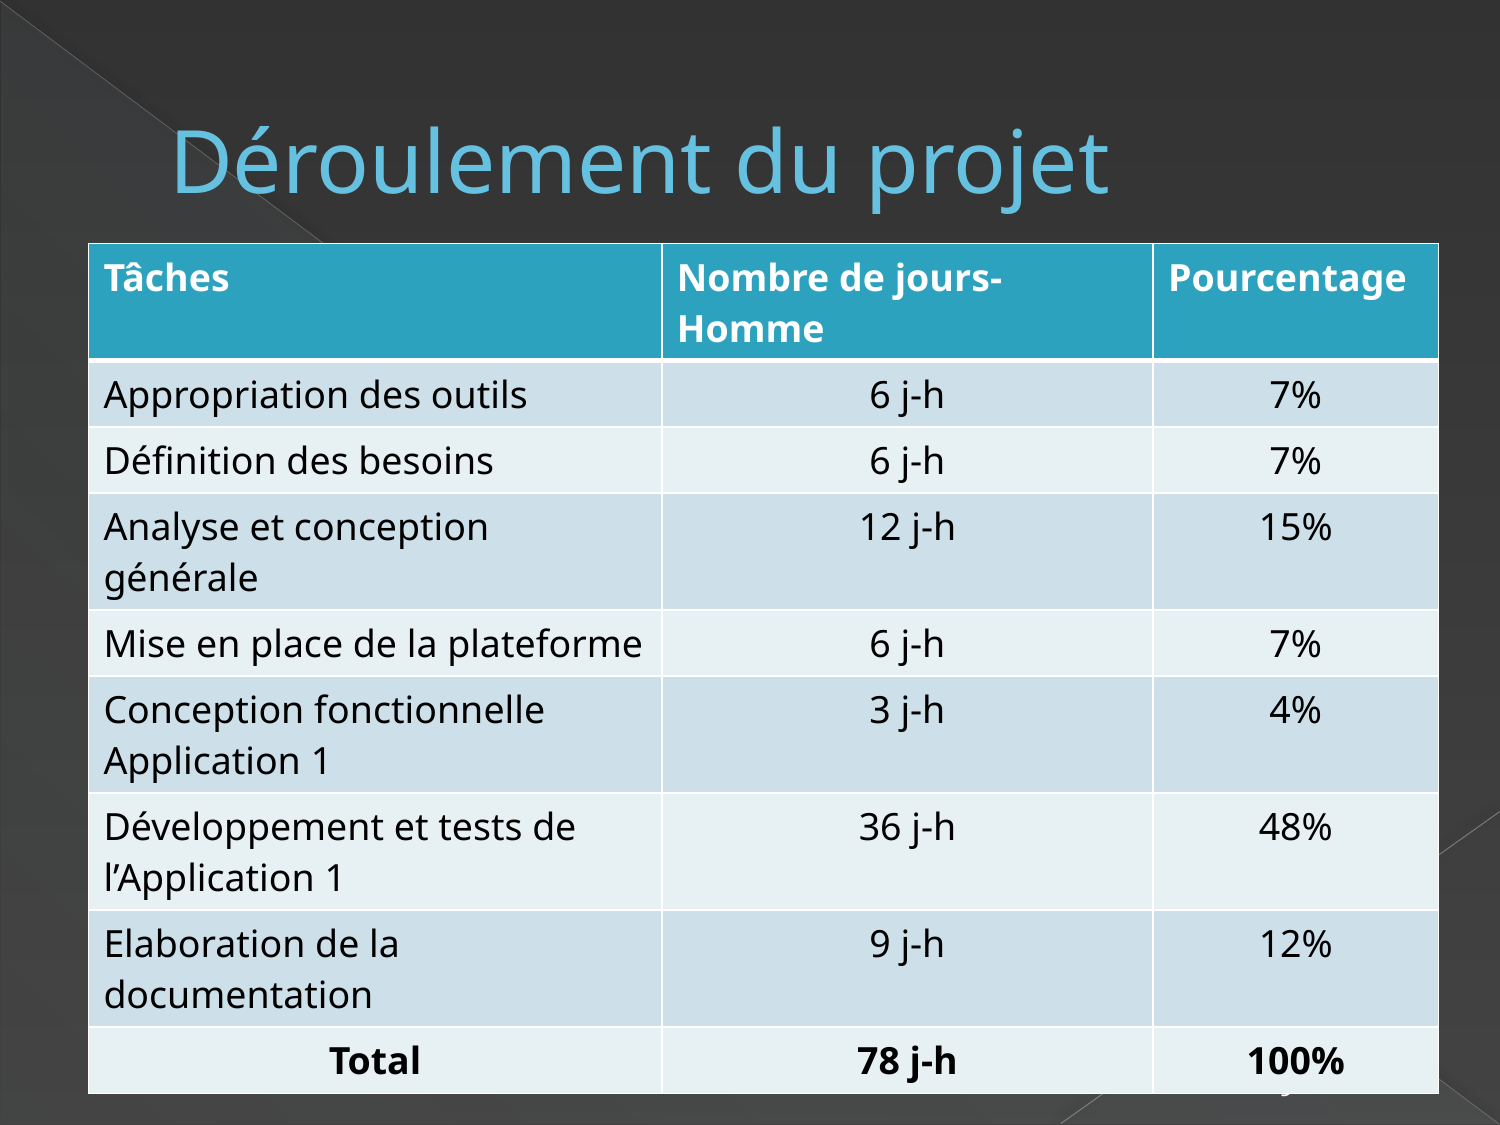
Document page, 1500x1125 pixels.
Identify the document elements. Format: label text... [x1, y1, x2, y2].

table_cell Total [89, 1028, 661, 1093]
table_cell 7% [1154, 611, 1438, 675]
table_cell 78 j-h [663, 1028, 1152, 1093]
table_cell Mise en place de la plateforme [89, 611, 661, 675]
table_cell 100% [1154, 1028, 1438, 1093]
table_cell Définition des besoins [89, 428, 661, 492]
table_cell 12% [1154, 911, 1438, 1026]
slide_number 9 [1245, 1063, 1328, 1113]
table_cell 36 j-h [663, 794, 1152, 909]
table_cell 15% [1154, 494, 1438, 609]
table_cell 3 j-h [663, 677, 1152, 792]
title Déroulement du projet [75, 43, 1425, 274]
table_cell 7% [1154, 363, 1438, 426]
table_cell 6 j-h [663, 363, 1152, 426]
table_cell 48% [1154, 794, 1438, 909]
table_header Tâches [89, 244, 661, 358]
table_cell Conception fonctionnelle Application 1 [89, 677, 661, 792]
table_cell Appropriation des outils [89, 363, 661, 426]
table_cell 4% [1154, 677, 1438, 792]
table_header Pourcentage [1154, 244, 1438, 358]
table_header Nombre de jours-Homme [663, 244, 1152, 358]
table_cell 9 j-h [663, 911, 1152, 1026]
table_cell 6 j-h [663, 611, 1152, 675]
table_cell Analyse et conception générale [89, 494, 661, 609]
table_cell 7% [1154, 428, 1438, 492]
table_cell 12 j-h [663, 494, 1152, 609]
table_cell Elaboration de la documentation [89, 911, 661, 1026]
table_cell Développement et tests de l’Application 1 [89, 794, 661, 909]
table_cell 6 j-h [663, 428, 1152, 492]
